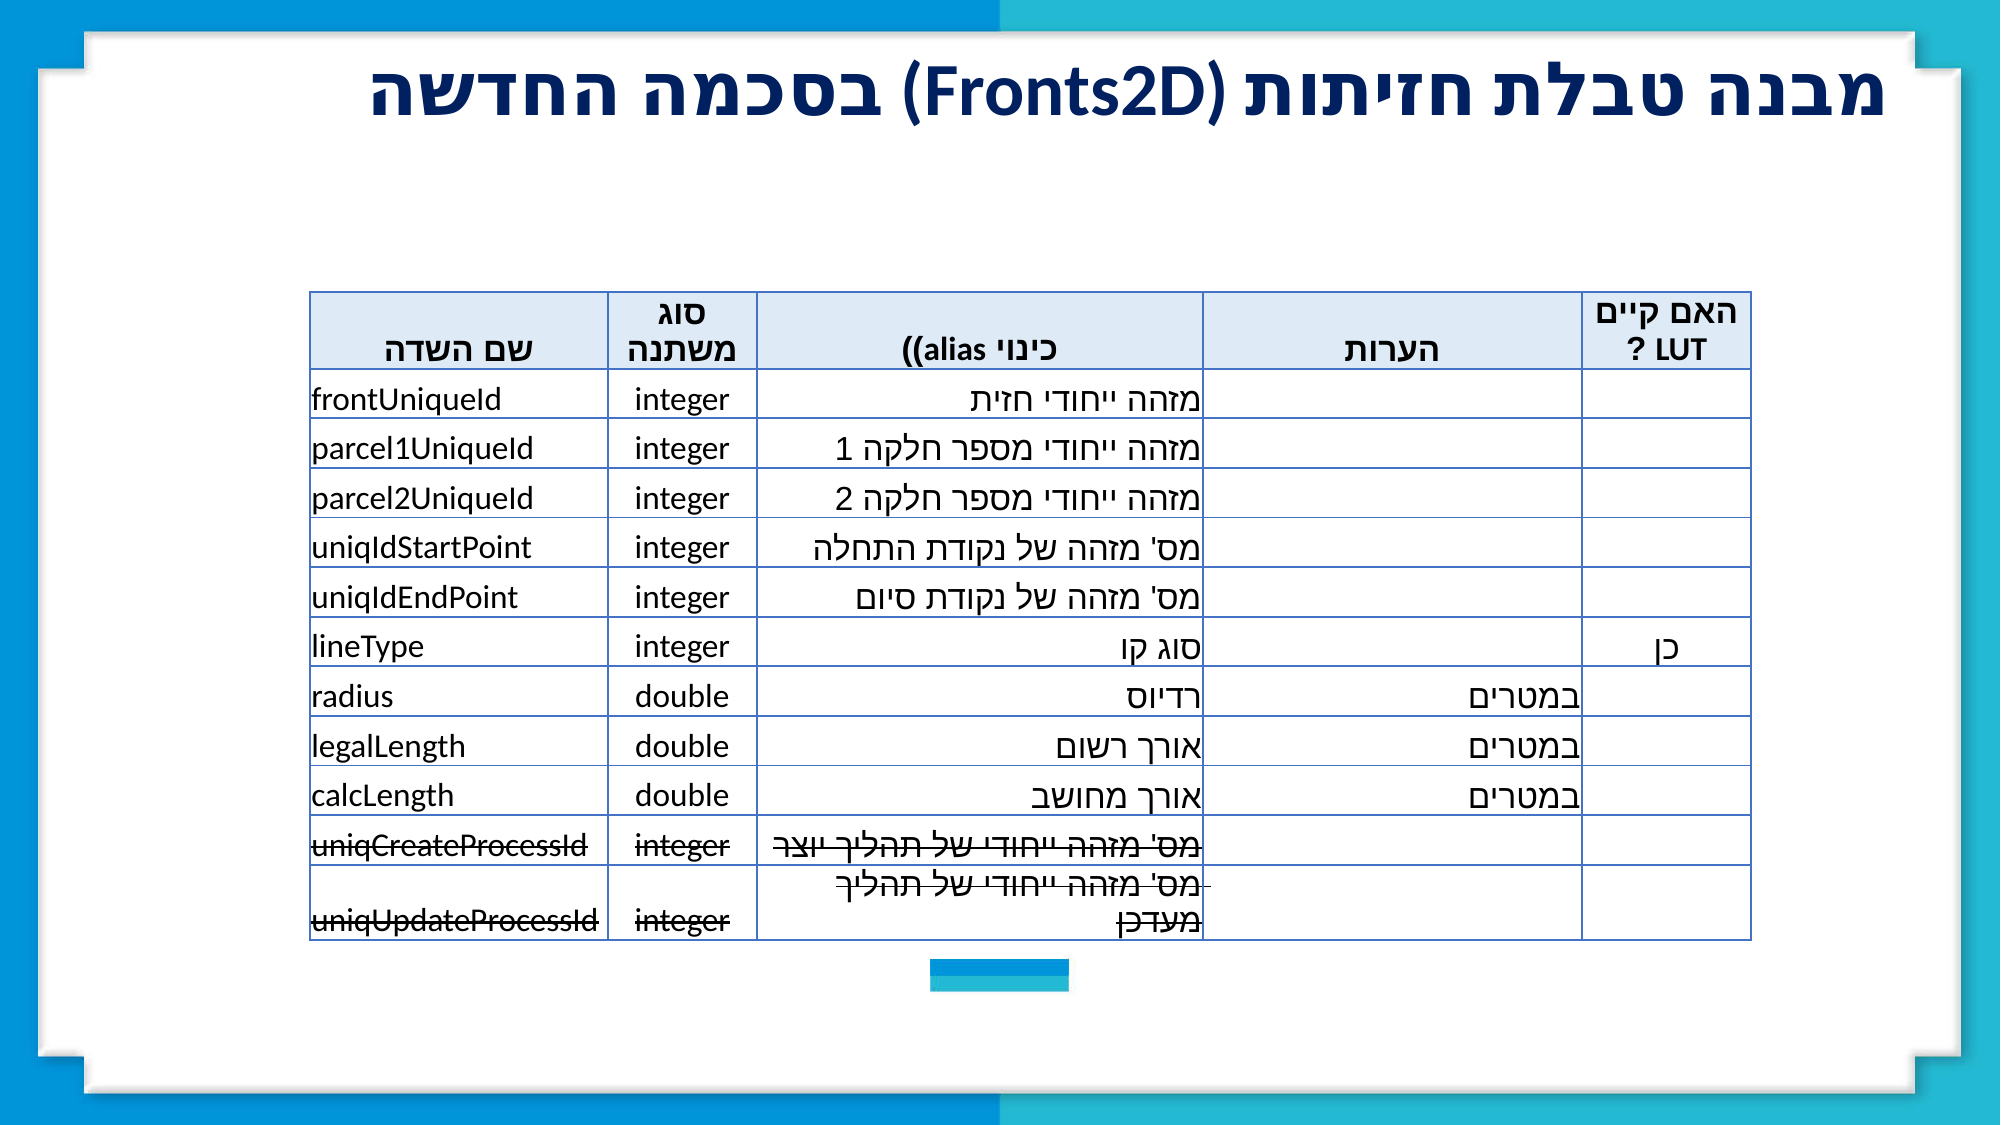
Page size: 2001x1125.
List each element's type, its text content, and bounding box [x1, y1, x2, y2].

table_cell כן [1583, 618, 1750, 665]
table_cell [1583, 419, 1750, 467]
table_cell [1204, 866, 1581, 939]
table_cell אורך רשום [758, 717, 1202, 765]
table_cell integer [609, 568, 756, 616]
table_cell frontUniqueId [311, 370, 607, 417]
table_cell [1204, 370, 1581, 417]
table_cell parcel1UniqueId [311, 419, 607, 467]
table_cell [1583, 717, 1750, 765]
table_cell [1583, 518, 1750, 566]
table_cell במטרים [1204, 667, 1581, 715]
table_cell [1204, 518, 1581, 566]
table_cell סוג קו [758, 618, 1202, 665]
table_cell מזהה ייחודי חזית [758, 370, 1202, 417]
table_cell [1583, 469, 1750, 517]
table_cell [1204, 568, 1581, 616]
table_cell [1204, 469, 1581, 517]
table_cell [1583, 866, 1750, 939]
table_cell integer [609, 419, 756, 467]
table_cell [1204, 419, 1581, 467]
table_header הערות [1204, 293, 1581, 368]
table_cell מזהה ייחודי מספר חלקה 2 [758, 469, 1202, 517]
table_cell מס' מזהה ייחודי של תהליך מעדכן [758, 866, 1202, 939]
table_cell [1583, 766, 1750, 814]
table_cell legalLength [311, 717, 607, 765]
table_cell radius [311, 667, 607, 715]
table_header כינוי alias)) [758, 293, 1202, 368]
table_header סוג משתנה [609, 293, 756, 368]
table_cell uniqIdEndPoint [311, 568, 607, 616]
table_cell integer [609, 816, 756, 864]
table_cell double [609, 766, 756, 814]
text_box מבנה טבלת חזיתות (Fronts2D) בסכמה החדשה [93, 40, 1906, 143]
table_cell lineType [311, 618, 607, 665]
table_cell uniqUpdateProcessId [311, 866, 607, 939]
table_cell integer [609, 518, 756, 566]
picture [38, 0, 2000, 1125]
table_cell רדיוס [758, 667, 1202, 715]
table_cell double [609, 667, 756, 715]
table_cell מס' מזהה של נקודת התחלה [758, 518, 1202, 566]
table_cell אורך מחושב [758, 766, 1202, 814]
table_cell integer [609, 370, 756, 417]
table_cell מס' מזהה ייחודי של תהליך יוצר [758, 816, 1202, 864]
table_cell במטרים [1204, 717, 1581, 765]
table_cell calcLength [311, 766, 607, 814]
table_cell integer [609, 469, 756, 517]
table_cell [1583, 370, 1750, 417]
table_header שם השדה [311, 293, 607, 368]
table_cell [1204, 618, 1581, 665]
table_cell uniqIdStartPoint [311, 518, 607, 566]
table_cell integer [609, 618, 756, 665]
table_cell integer [609, 866, 756, 939]
table_cell parcel2UniqueId [311, 469, 607, 517]
table_cell [1583, 568, 1750, 616]
table_cell uniqCreateProcessId [311, 816, 607, 864]
table_cell מס' מזהה של נקודת סיום [758, 568, 1202, 616]
table_cell [1204, 816, 1581, 864]
table_cell double [609, 717, 756, 765]
table_cell [1583, 816, 1750, 864]
table_cell [1583, 667, 1750, 715]
table_cell במטרים [1204, 766, 1581, 814]
table_header האם קיים LUT ? [1583, 293, 1750, 368]
table_cell מזהה ייחודי מספר חלקה 1 [758, 419, 1202, 467]
